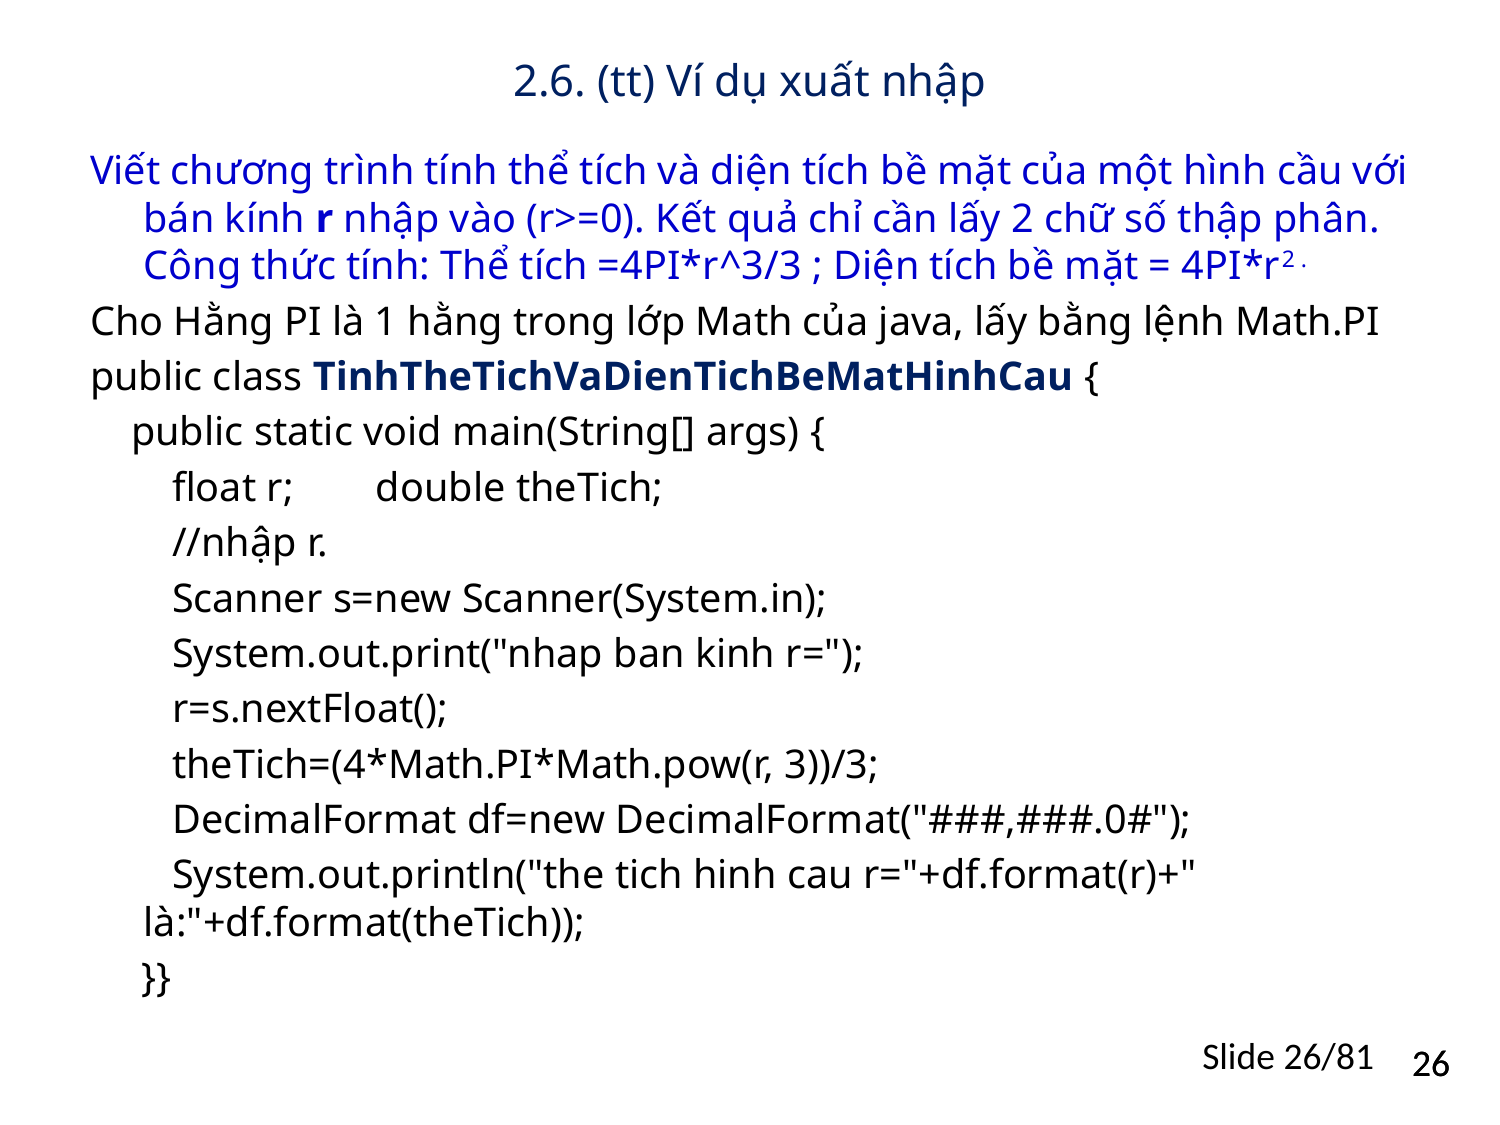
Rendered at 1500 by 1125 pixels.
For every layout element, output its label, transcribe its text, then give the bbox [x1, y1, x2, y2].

list Viết chương trình tính thể tích và diện tích bề mặt của một hình cầu với bán kính r nhập vào (r>=0). Kết quả chỉ cần lấy 2 chữ số thập phân. Công thức tính: Thể tích =4PI*r^3/3 ; Diện tích bề mặt = 4PI*r2 . Cho Hằng PI là 1 hằng trong lớp Math của java, lấy bằng lệnh Math.PI public class TinhTheTichVaDienTichBeMatHinhCau { public static void main(String[] args) { float r; double theTich; //nhập r. Scanner s=new Scanner(System.in); System.out.print("nhap ban kinh r="); r=s.nextFloat(); theTich=(4*Math.PI*Math.pow(r, 3))/3; DecimalFormat df=new DecimalFormat("###,###.0#"); System.out.println("the tich hinh cau r="+df.format(r)+" là:"+df.format(theTich)); }} [75, 137, 1425, 1075]
slide_number Slide 26/81 [1187, 1024, 1425, 1103]
title 2.6. (tt) Ví dụ xuất nhập [75, 45, 1425, 113]
